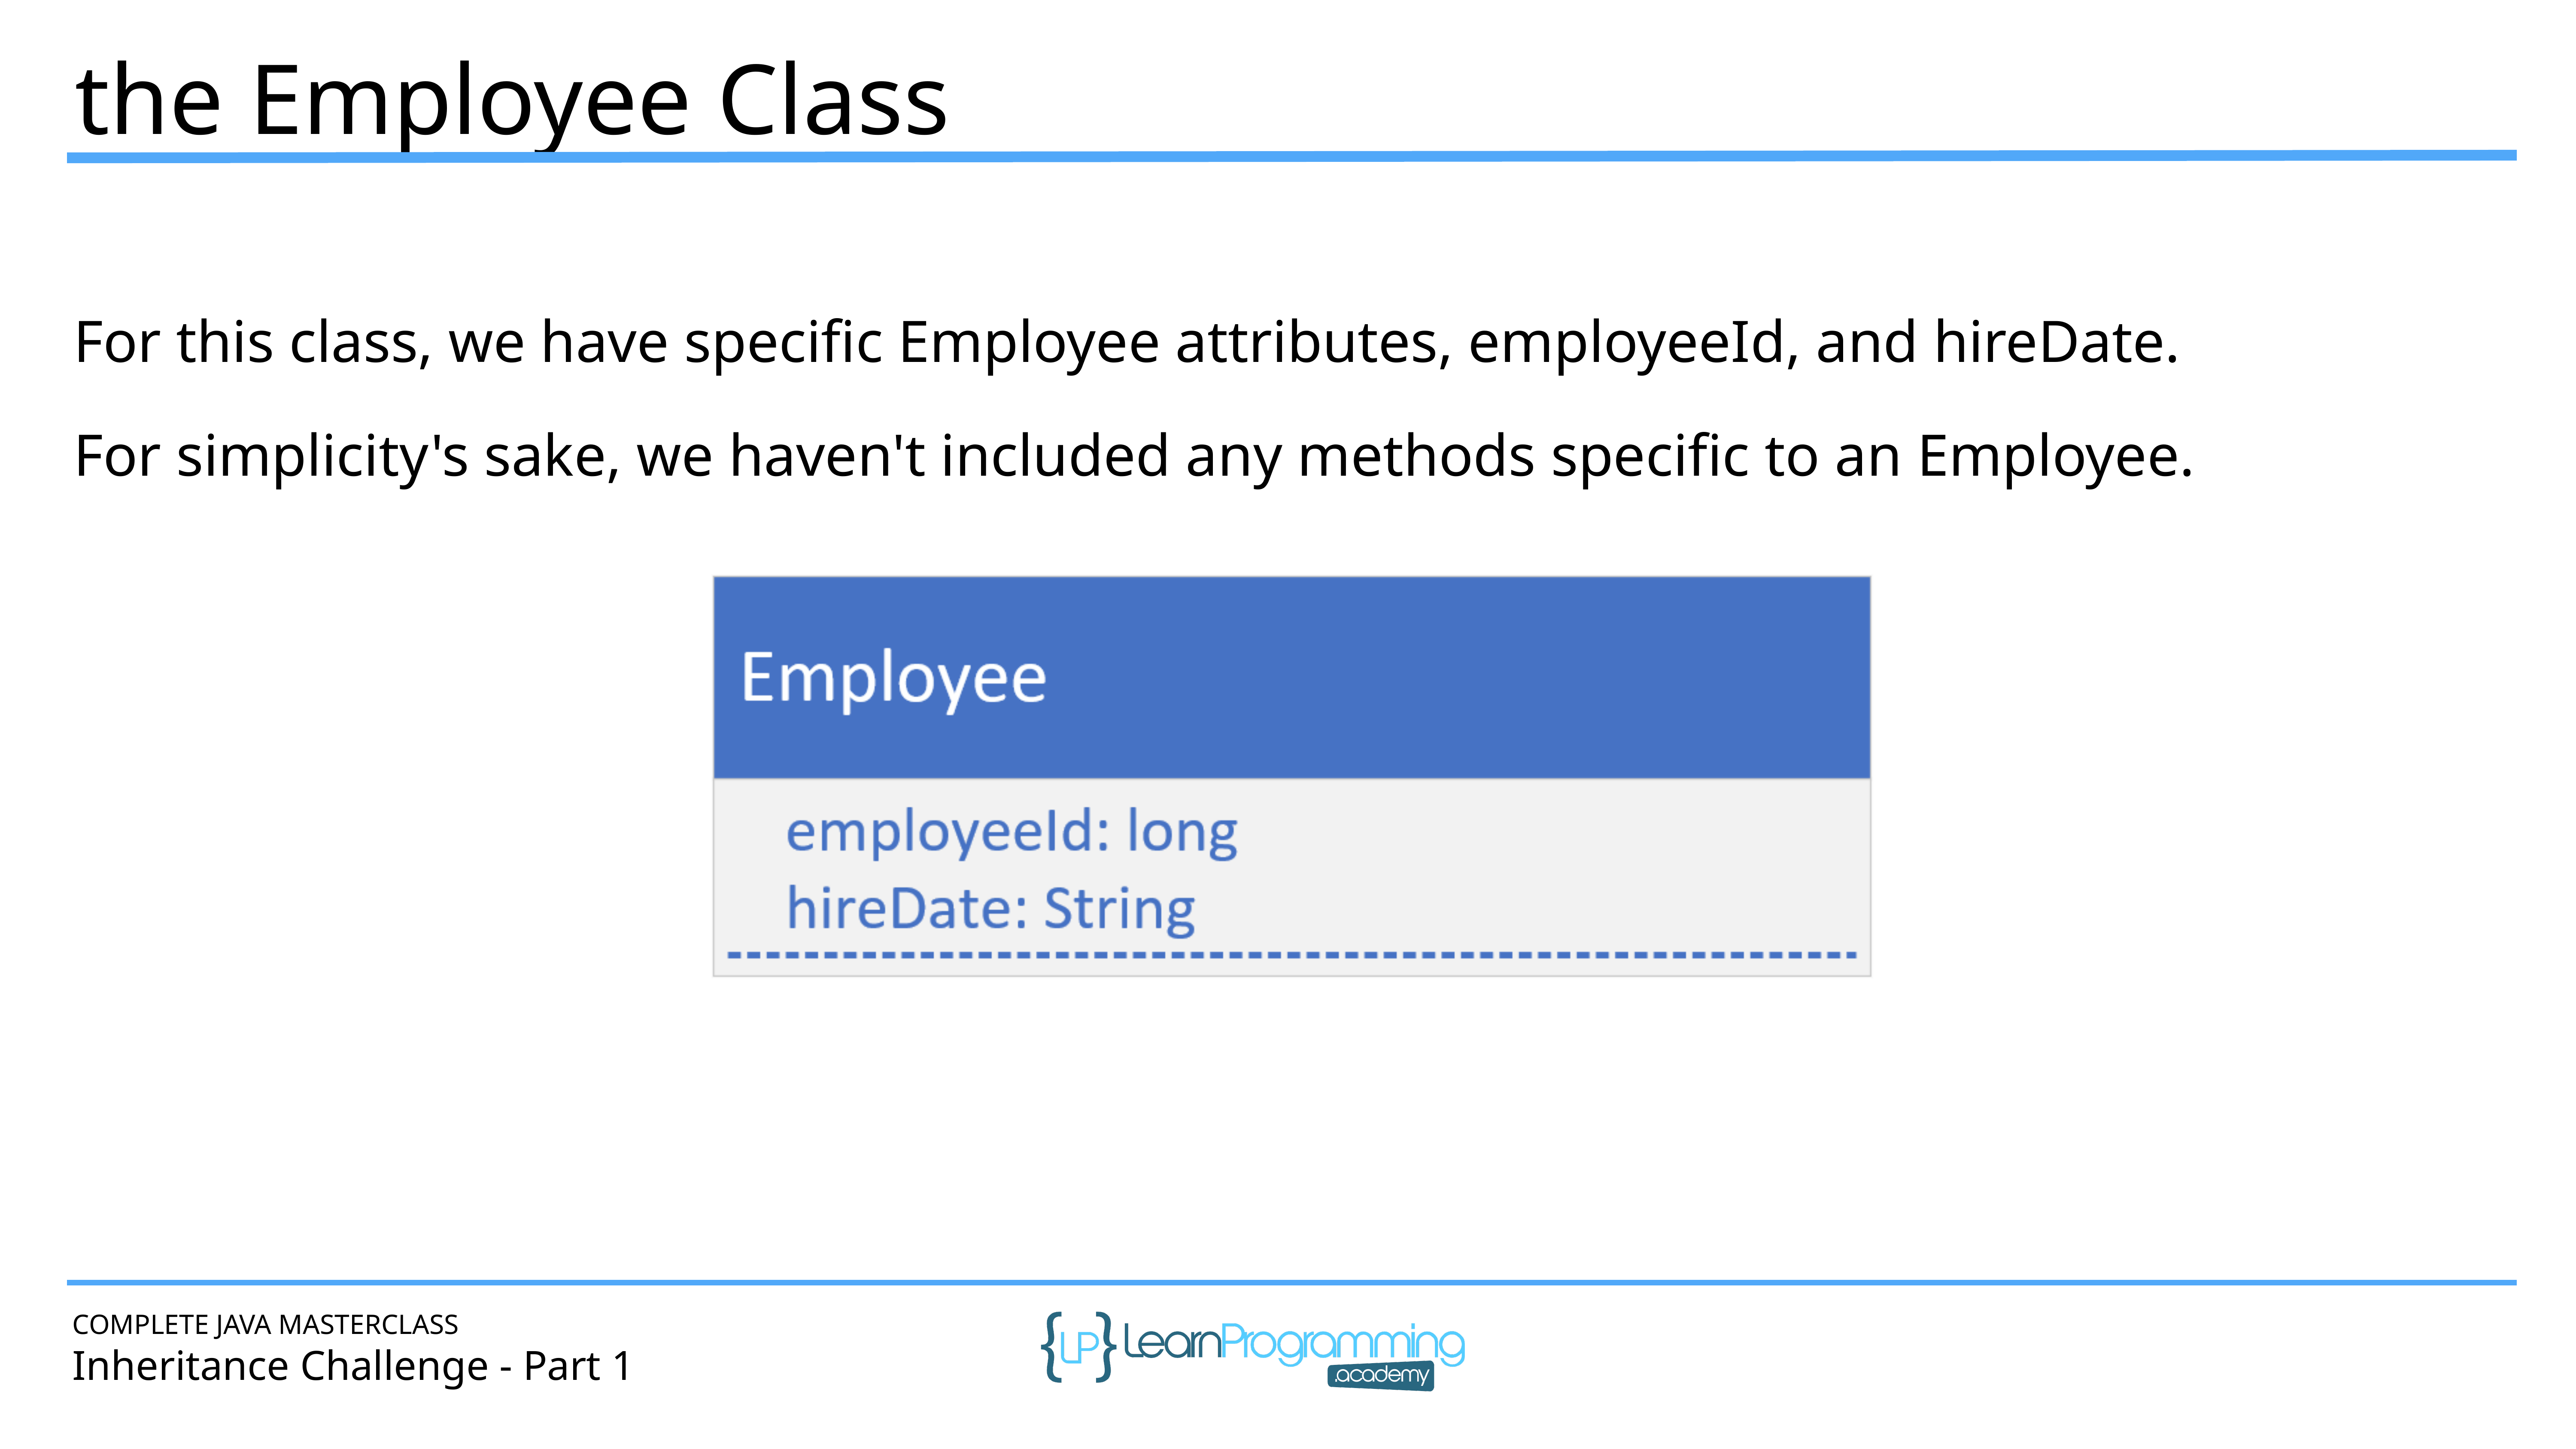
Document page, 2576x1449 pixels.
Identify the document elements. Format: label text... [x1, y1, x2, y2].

text_box For this class, we have specific Employee attributes, employeeId, and hireDate. For simplicity's sake, we haven't included any methods specific to an Employee. [67, 301, 2517, 1139]
picture [662, 534, 1914, 1036]
text_box the Employee Class [69, 32, 956, 159]
picture [1032, 1302, 1477, 1400]
text_box COMPLETE JAVA MASTERCLASS Inheritance Challenge - Part 1 [67, 1302, 1030, 1394]
